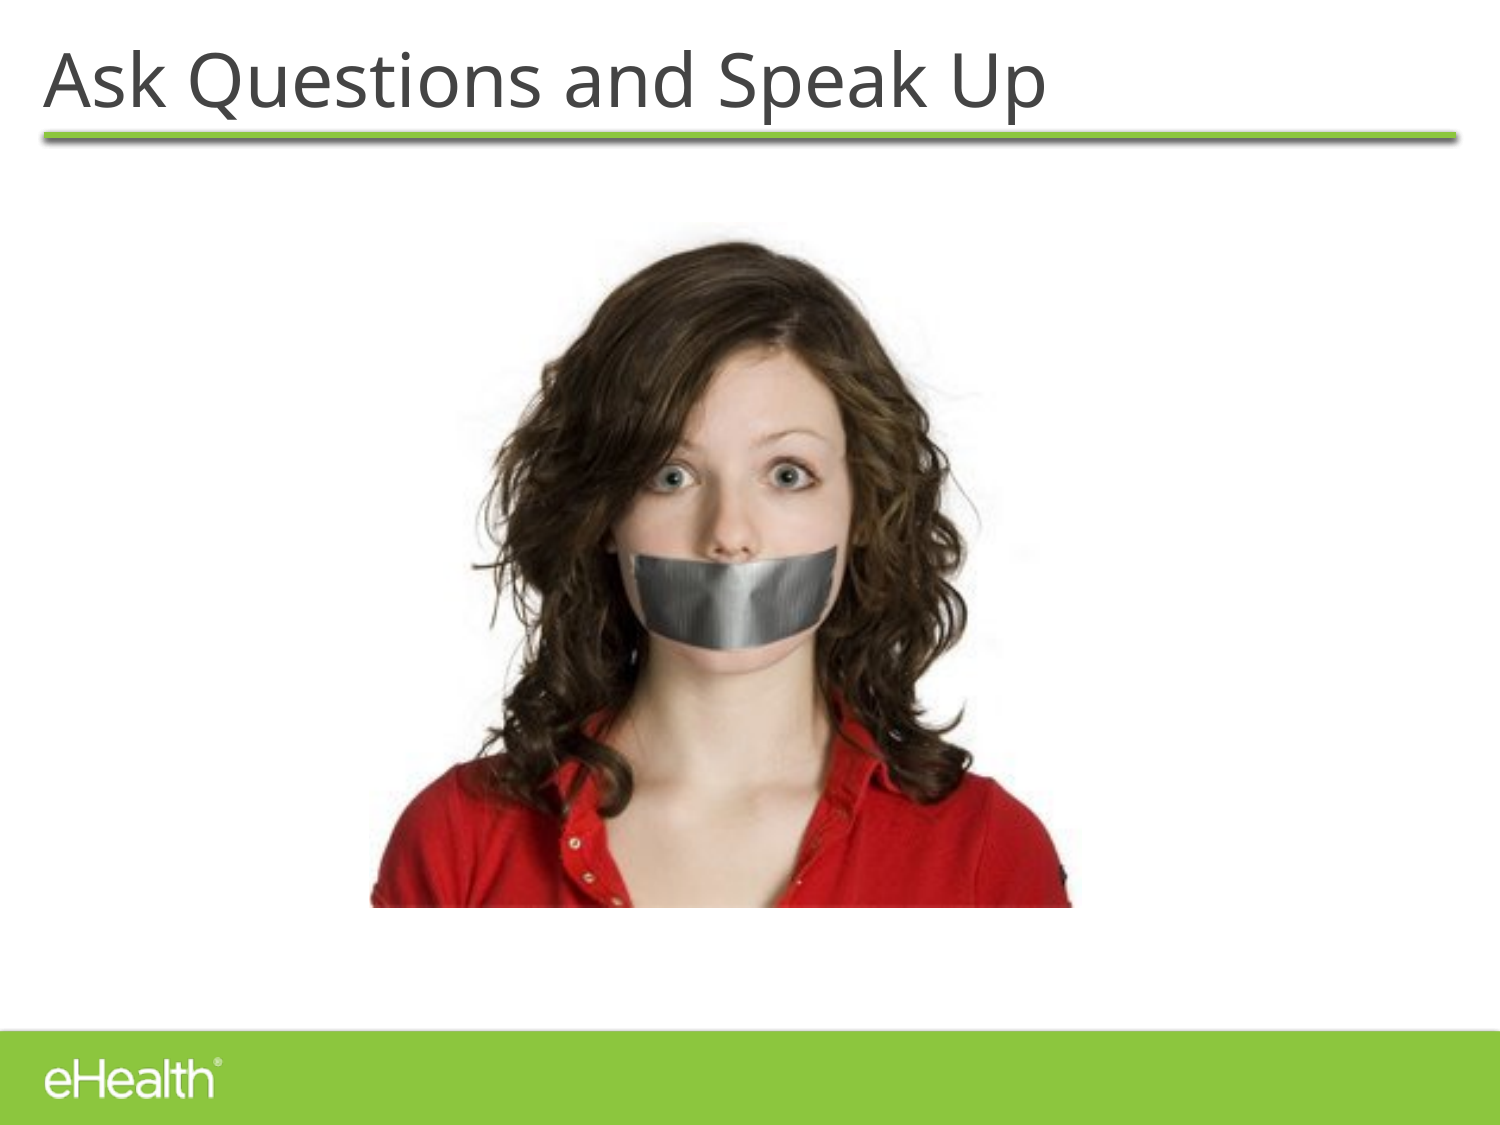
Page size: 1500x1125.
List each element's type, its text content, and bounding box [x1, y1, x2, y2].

picture [369, 222, 1082, 909]
picture [43, 1057, 224, 1099]
title Ask Questions and Speak Up [40, 29, 1460, 129]
